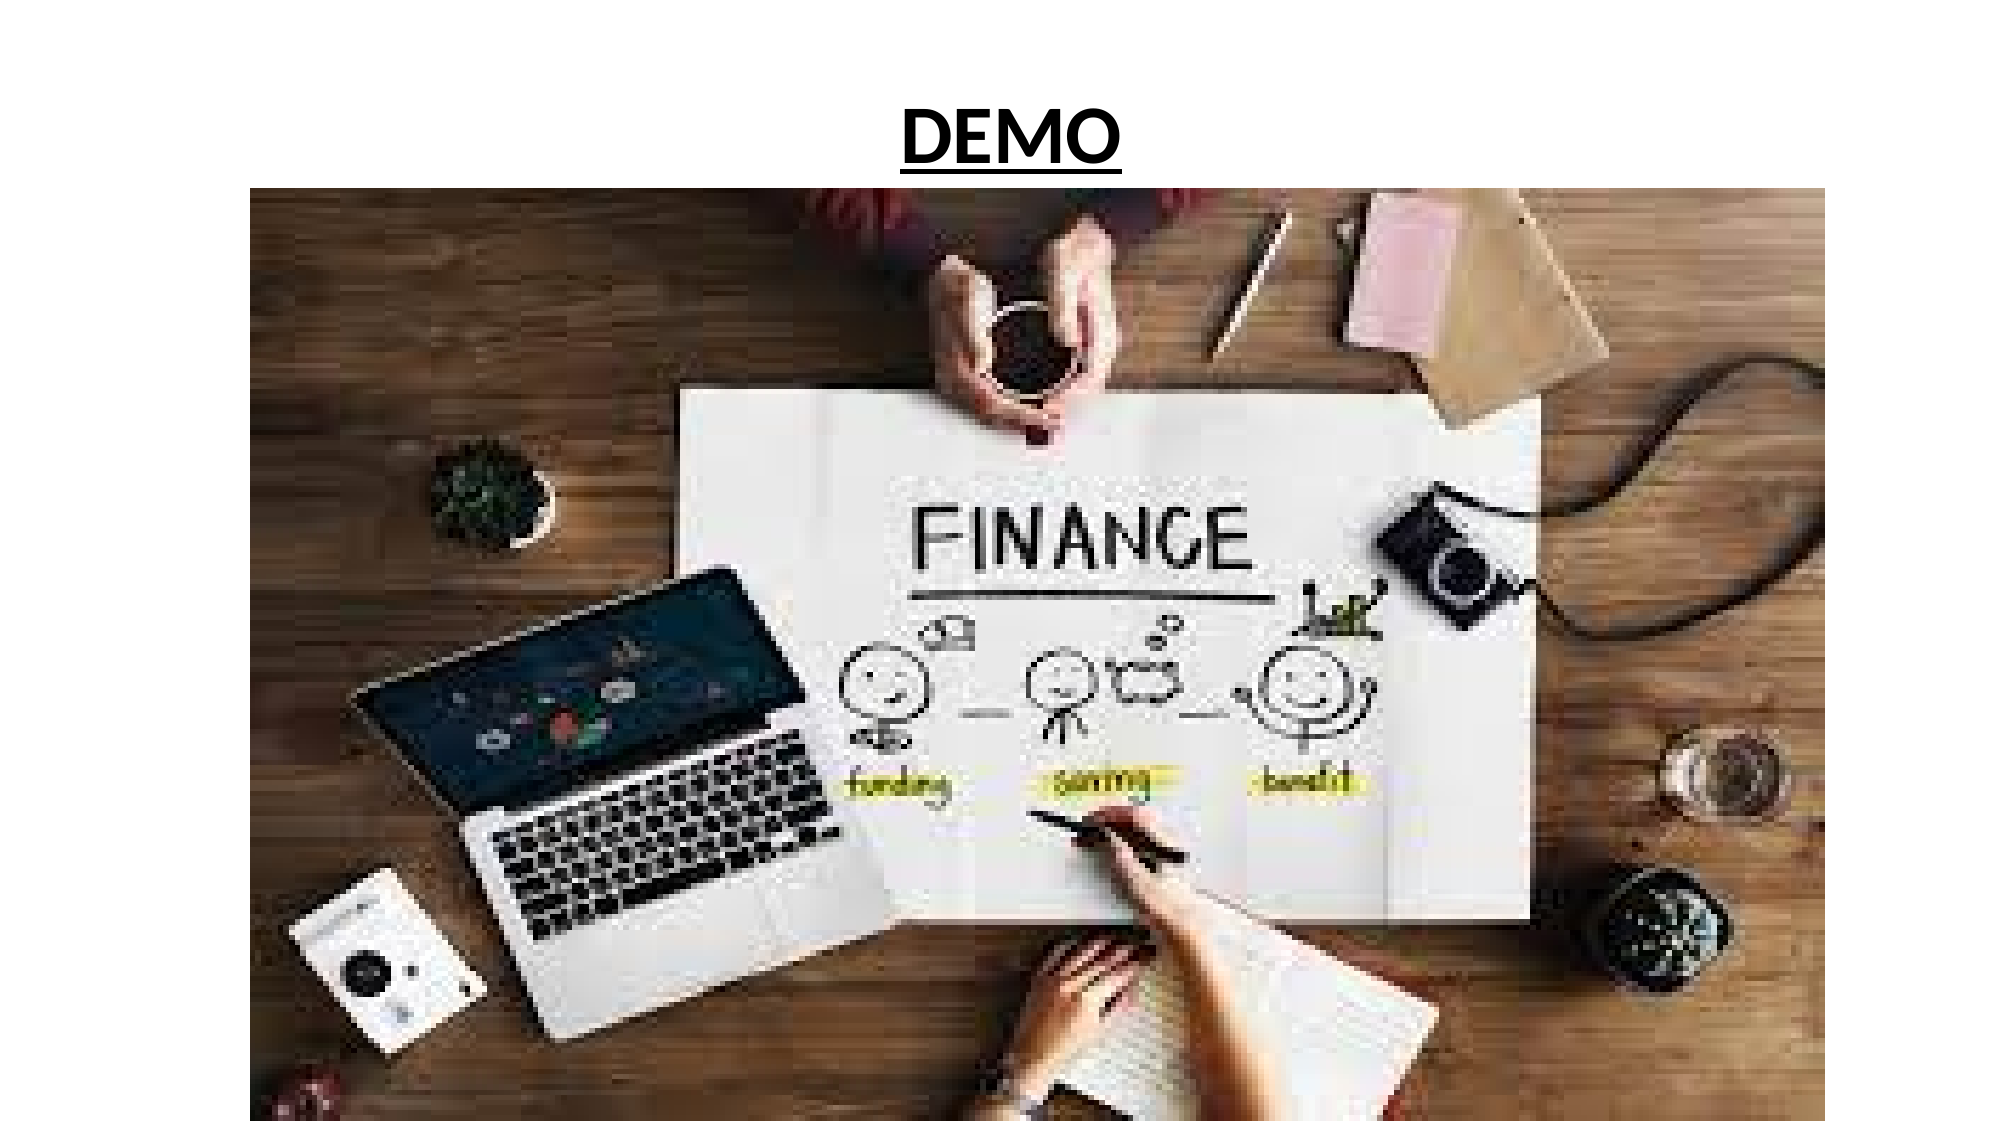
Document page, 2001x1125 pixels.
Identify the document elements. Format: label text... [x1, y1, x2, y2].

picture [250, 188, 1825, 1121]
text_box DEMO [885, 72, 1138, 188]
